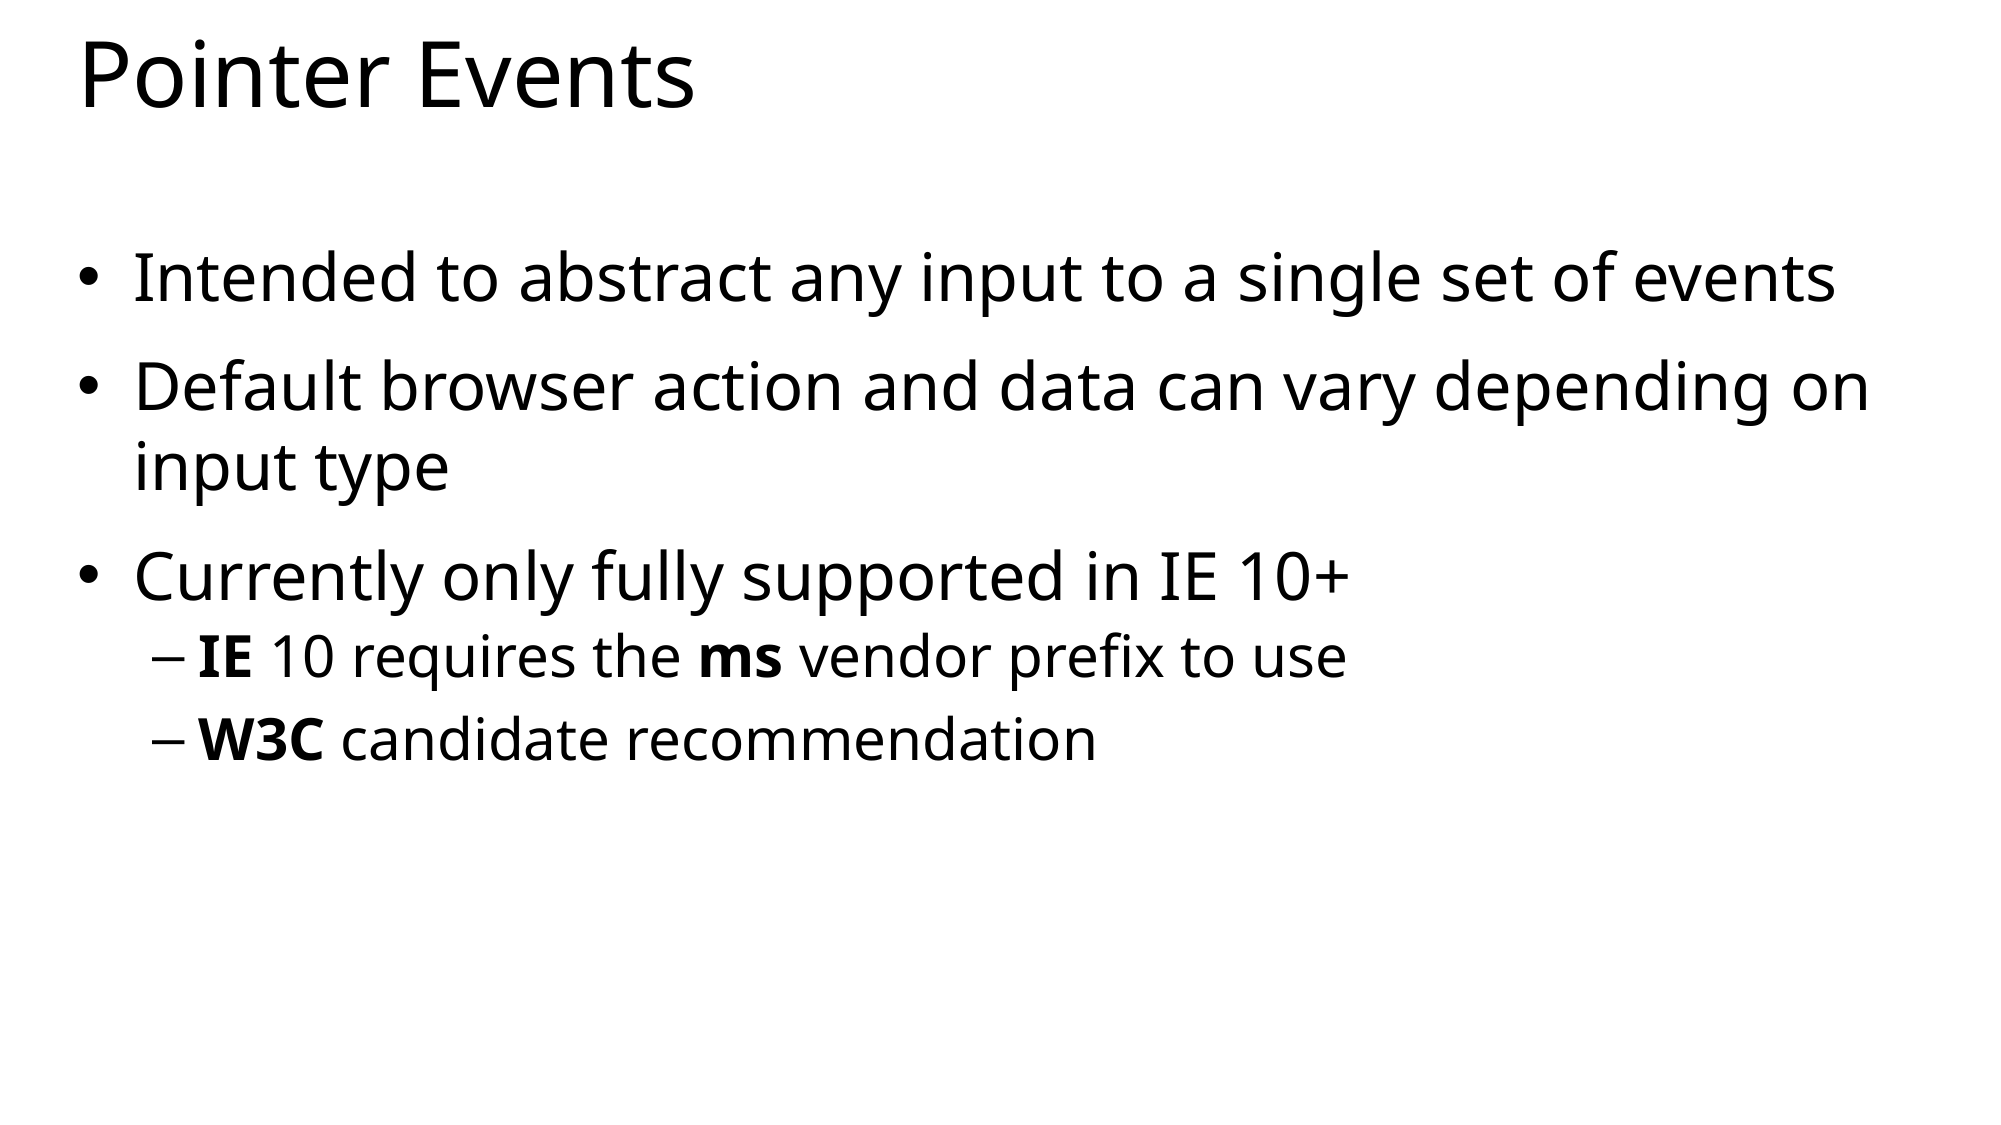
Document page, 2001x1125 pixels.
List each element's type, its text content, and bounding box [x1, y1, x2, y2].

list Intended to abstract any input to a single set of events Default browser action and data can vary depending on input type Currently only fully supported in IE 10+ IE 10 requires the ms vendor prefix to use W3C candidate recommendation [62, 227, 1953, 1096]
title Pointer Events [62, 29, 1953, 205]
